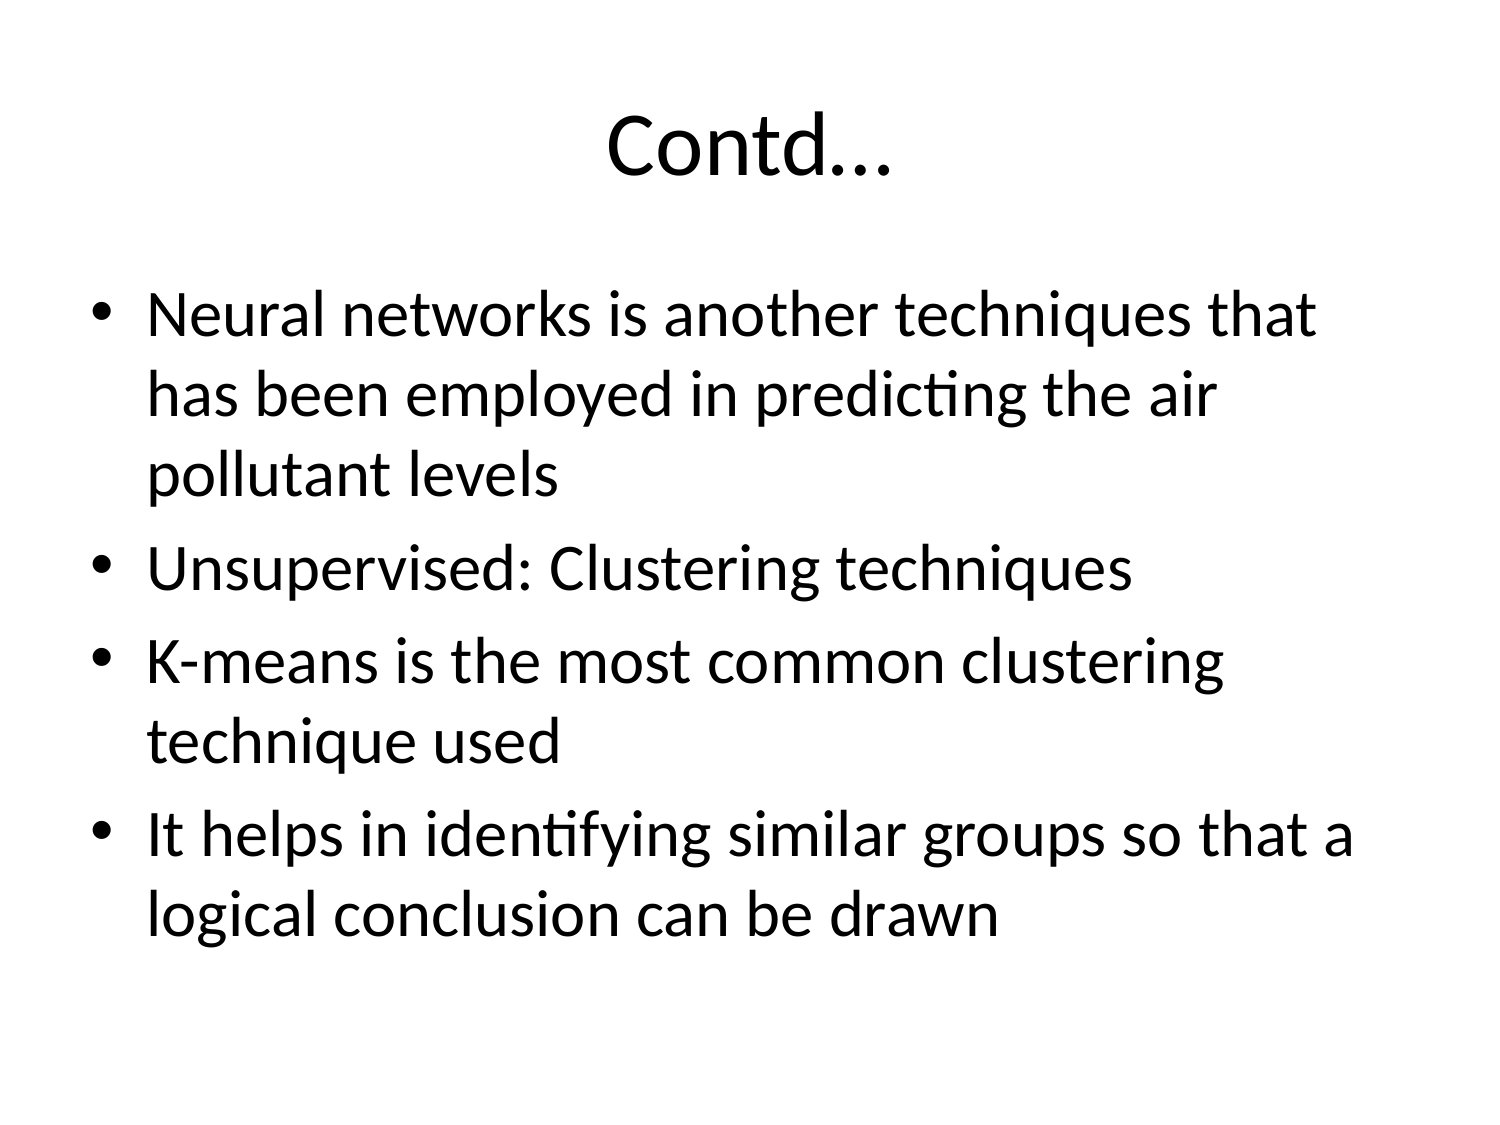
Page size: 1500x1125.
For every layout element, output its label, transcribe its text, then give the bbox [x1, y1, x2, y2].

title Contd… [75, 45, 1425, 233]
list Neural networks is another techniques that has been employed in predicting the air pollutant levels Unsupervised: Clustering techniques K-means is the most common clustering technique used It helps in identifying similar groups so that a logical conclusion can be drawn [75, 262, 1425, 1005]
